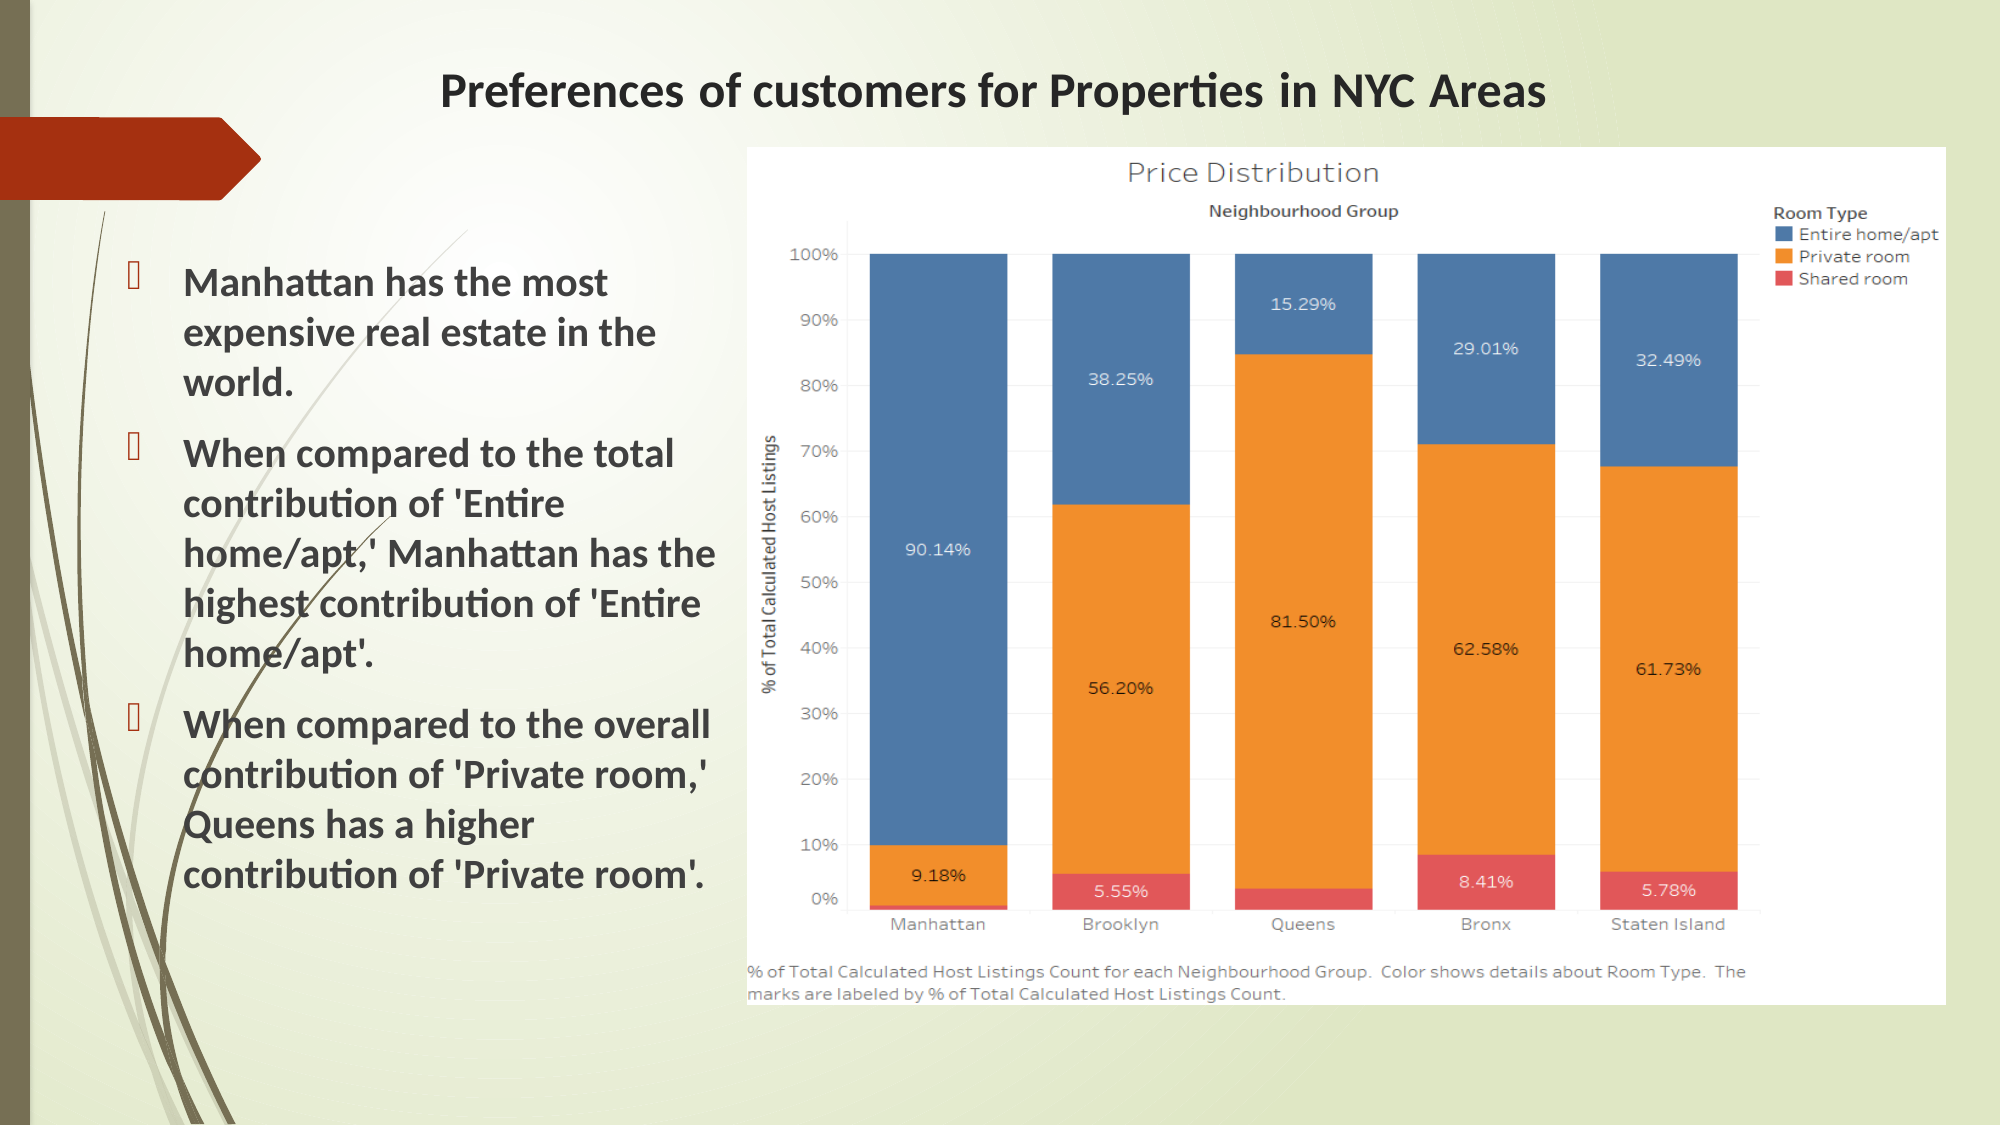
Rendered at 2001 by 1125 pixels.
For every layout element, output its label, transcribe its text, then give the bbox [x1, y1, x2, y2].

picture [747, 147, 1946, 1005]
title Preferences of customers for Properties in NYC Areas [425, 50, 1623, 148]
list Manhattan has the most expensive real estate in the world. When compared to the total contribution of 'Entire home/apt,' Manhattan has the highest contribution of 'Entire home/apt'. When compared to the overall contribution of 'Private room,' Queens has a higher contribution of 'Private room'. [111, 246, 734, 986]
